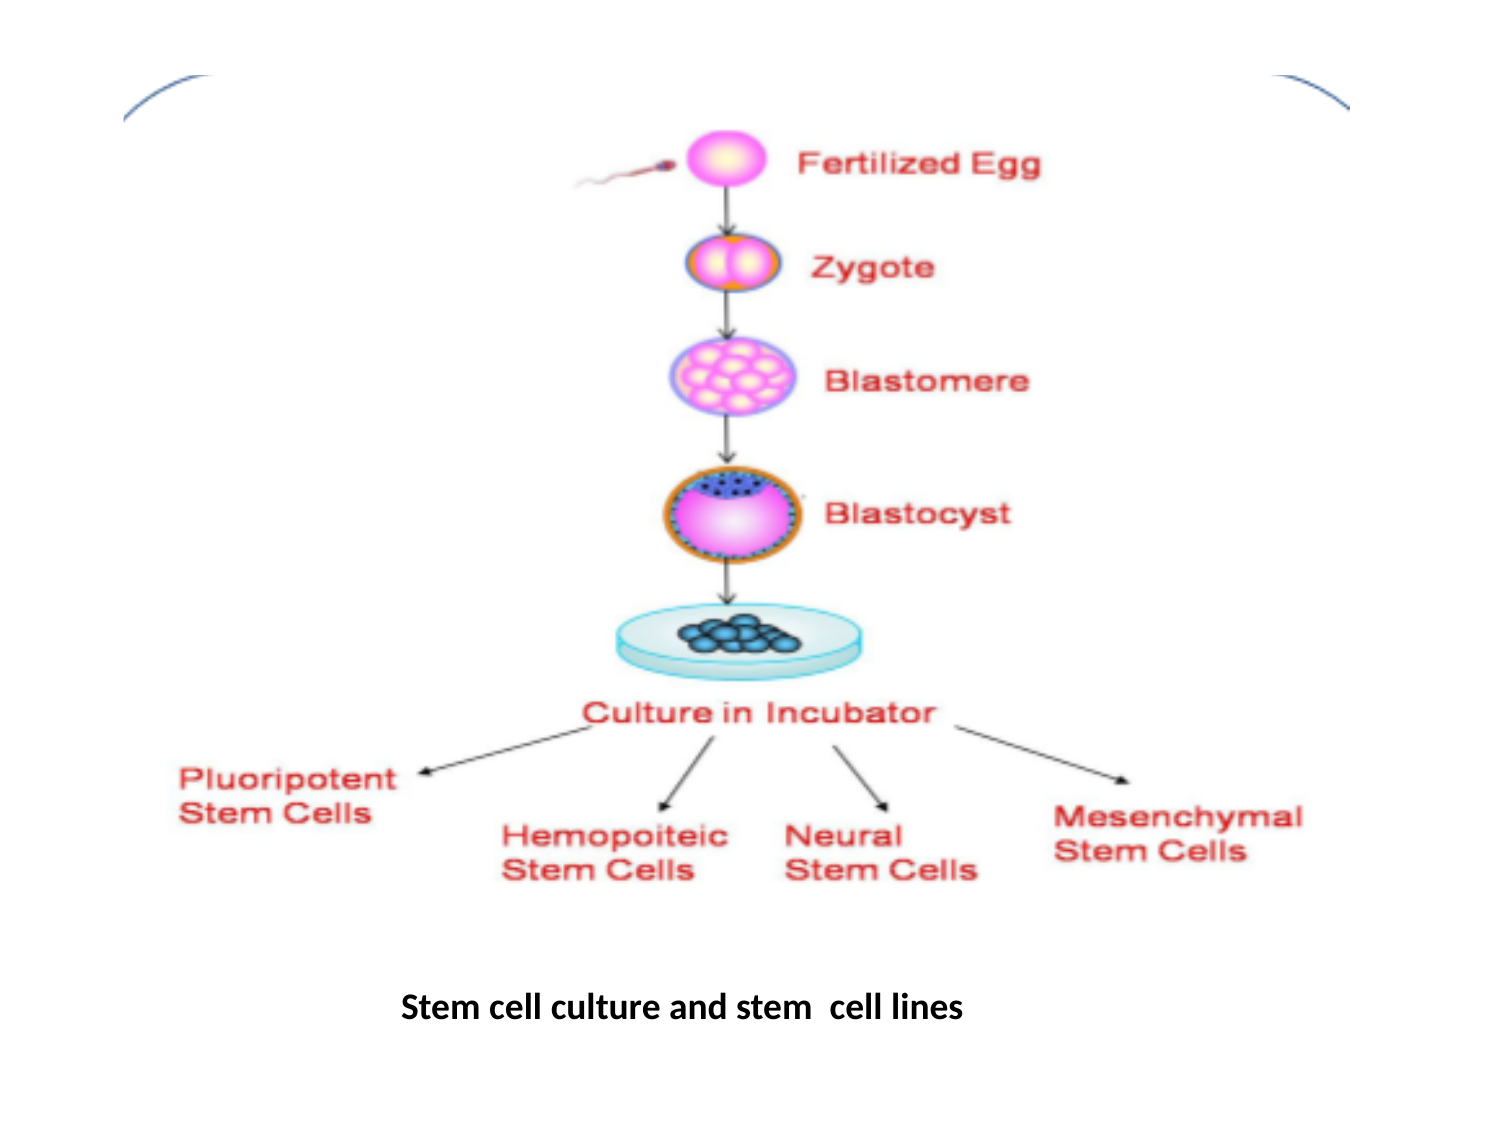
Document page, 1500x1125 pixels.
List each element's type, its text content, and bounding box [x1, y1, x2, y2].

picture [123, 74, 1351, 919]
text_box Stem cell culture and stem cell lines [386, 974, 988, 1035]
